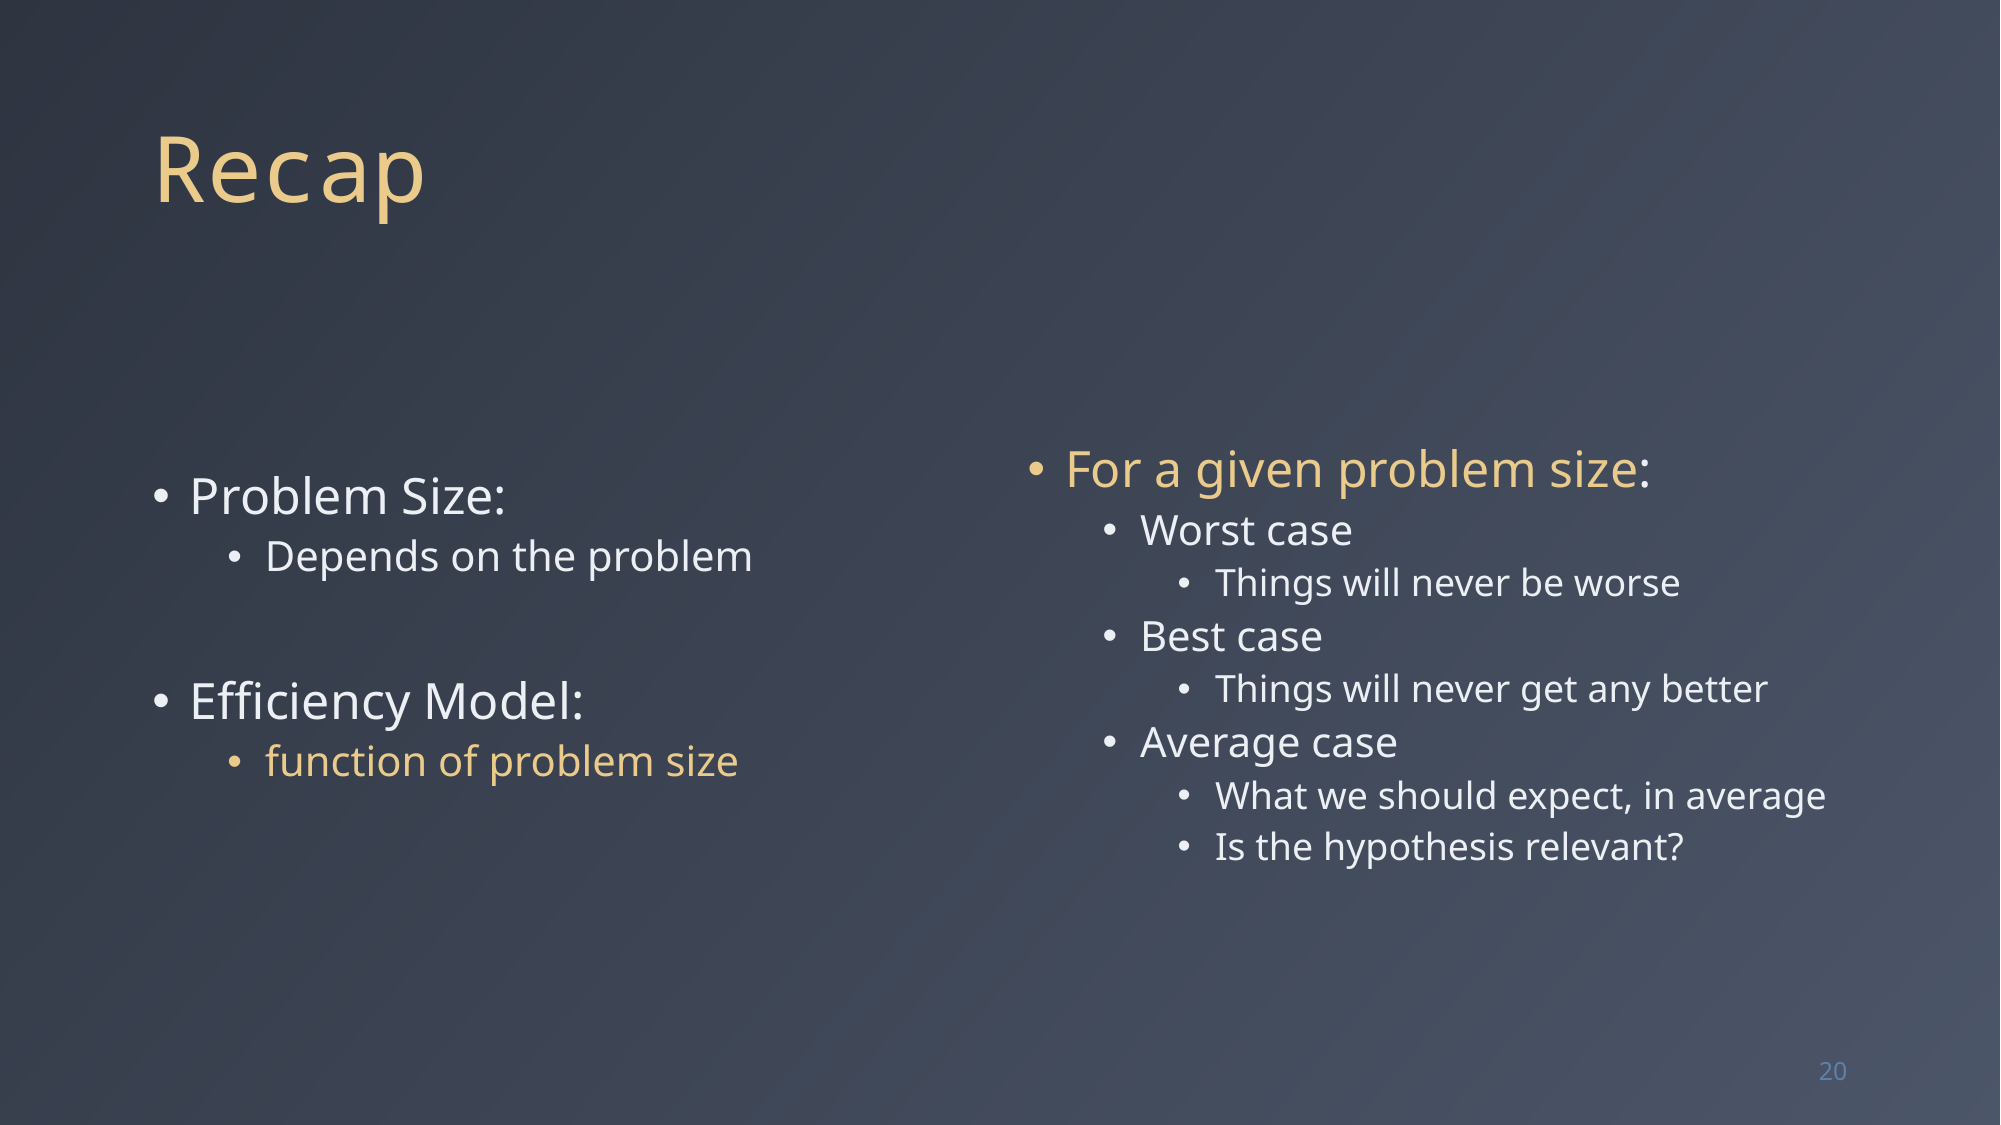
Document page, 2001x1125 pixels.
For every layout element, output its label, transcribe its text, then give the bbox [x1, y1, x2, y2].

slide_number 20 [1738, 1042, 1863, 1103]
title Recap [137, 26, 1863, 230]
list Problem Size: Depends on the problem Efficiency Model: function of problem size [137, 299, 988, 1014]
list For a given problem size: Worst case Things will never be worse Best case Things will never get any better Average case What we should expect, in average Is the hypothesis relevant? [1012, 299, 1863, 1014]
